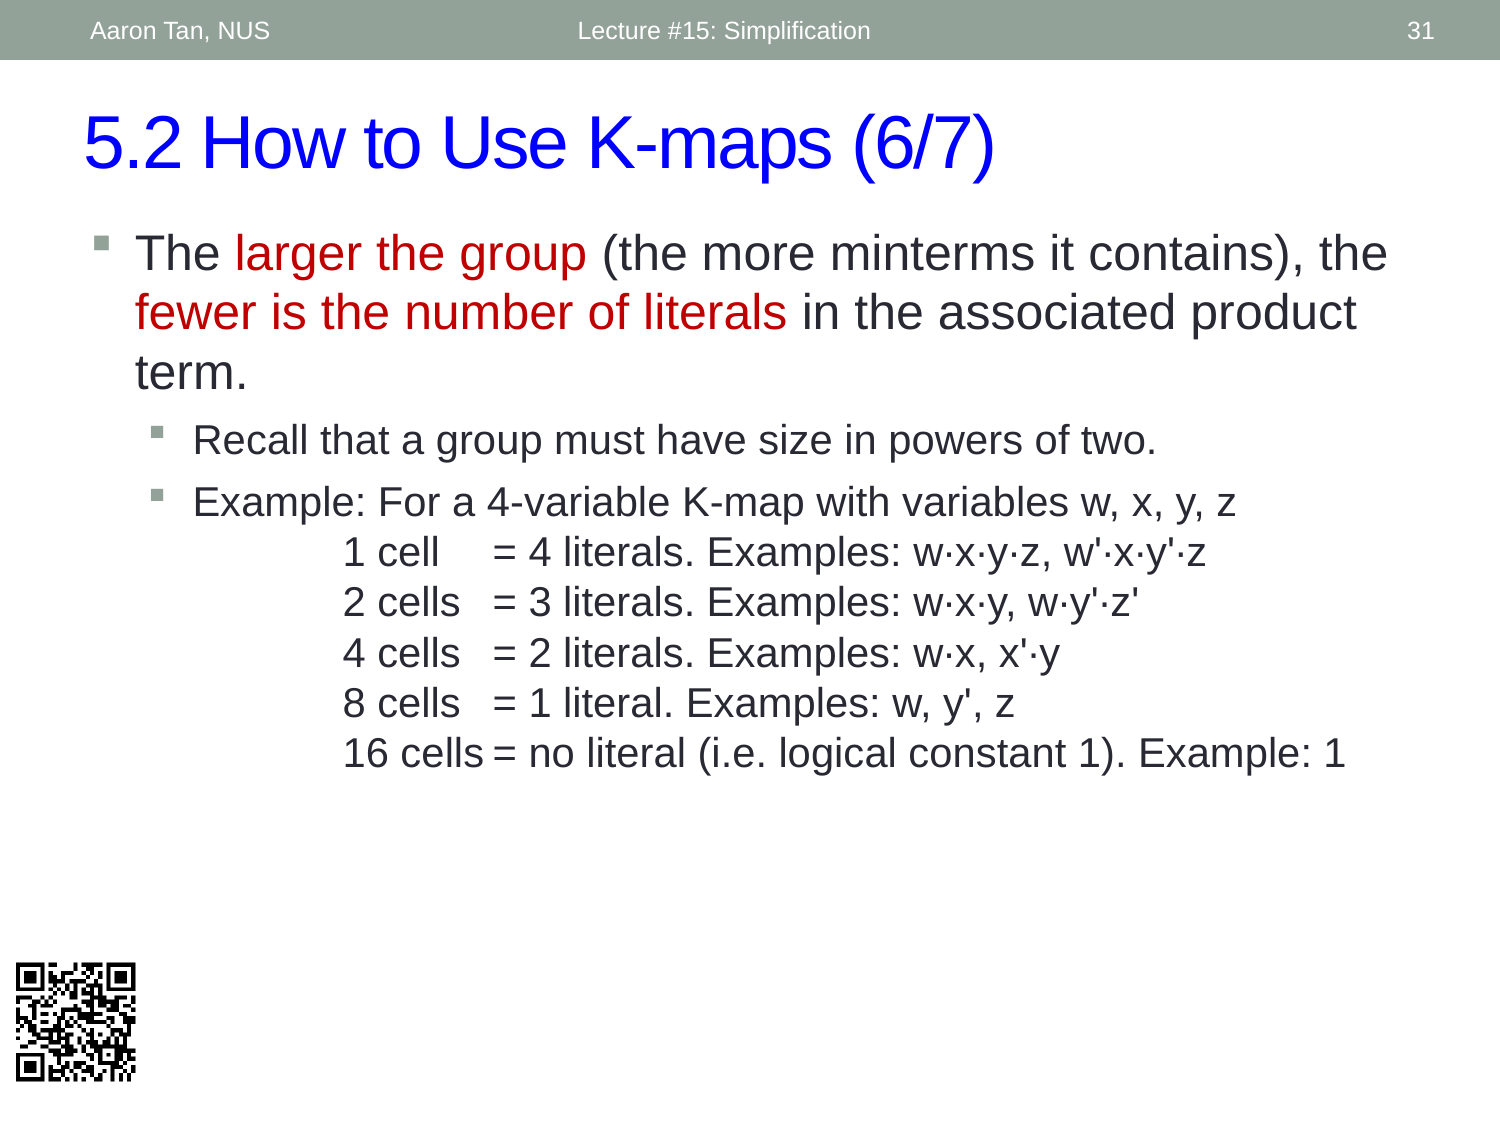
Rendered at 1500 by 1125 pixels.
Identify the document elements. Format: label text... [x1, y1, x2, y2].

footer Lecture #15: Simplification [562, 3, 1238, 57]
text_box The larger the group (the more minterms it contains), the fewer is the number of literals in the associated product term. Recall that a group must have size in powers of two. Example: For a 4-variable K-map with variables w, x, y, z 1 cell = 4 literals. Examples: w∙x∙y∙z, w'∙x∙y'∙z 2 cells = 3 literals. Examples: w∙x∙y, w∙y'∙z' 4 cells = 2 literals. Examples: w∙x, x'∙y 8 cells = 1 literal. Examples: w, y', z 16 cells = no literal (i.e. logical constant 1). Example: 1 [74, 212, 1425, 1006]
picture [7, 954, 143, 1089]
slide_number 31 [1308, 3, 1450, 57]
title 5.2 How to Use K-maps (6/7) [68, 86, 1429, 192]
slide_number Aaron Tan, NUS [75, 3, 550, 57]
